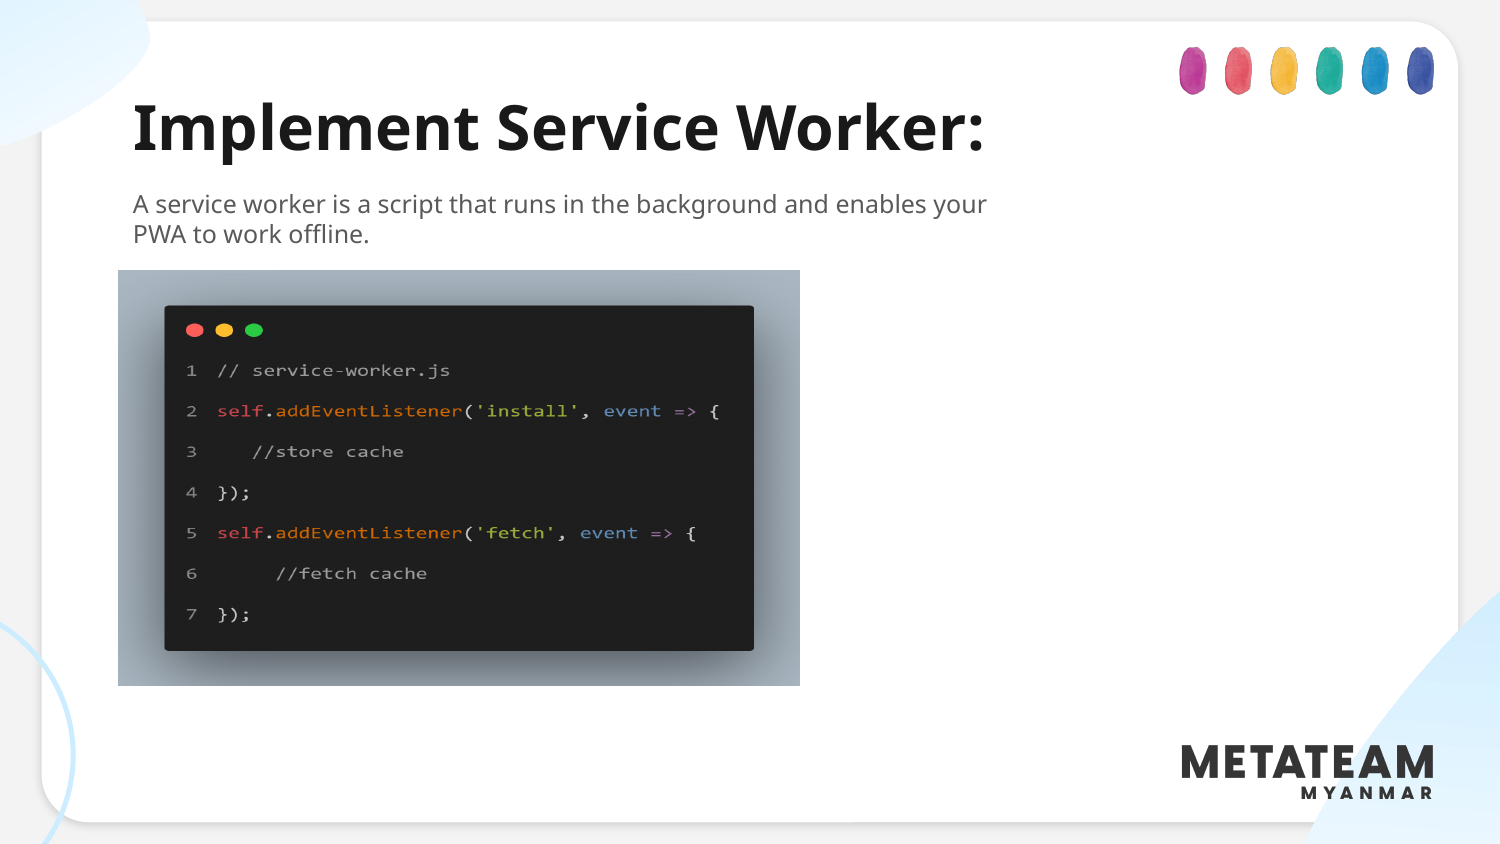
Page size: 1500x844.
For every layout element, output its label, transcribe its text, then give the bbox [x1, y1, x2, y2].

title Implement Service Worker: [118, 72, 1382, 167]
picture [117, 270, 801, 686]
text_box A service worker is a script that runs in the background and enables your PWA to work offline. [118, 180, 1046, 256]
picture [1166, 723, 1433, 799]
picture [1154, 21, 1459, 120]
